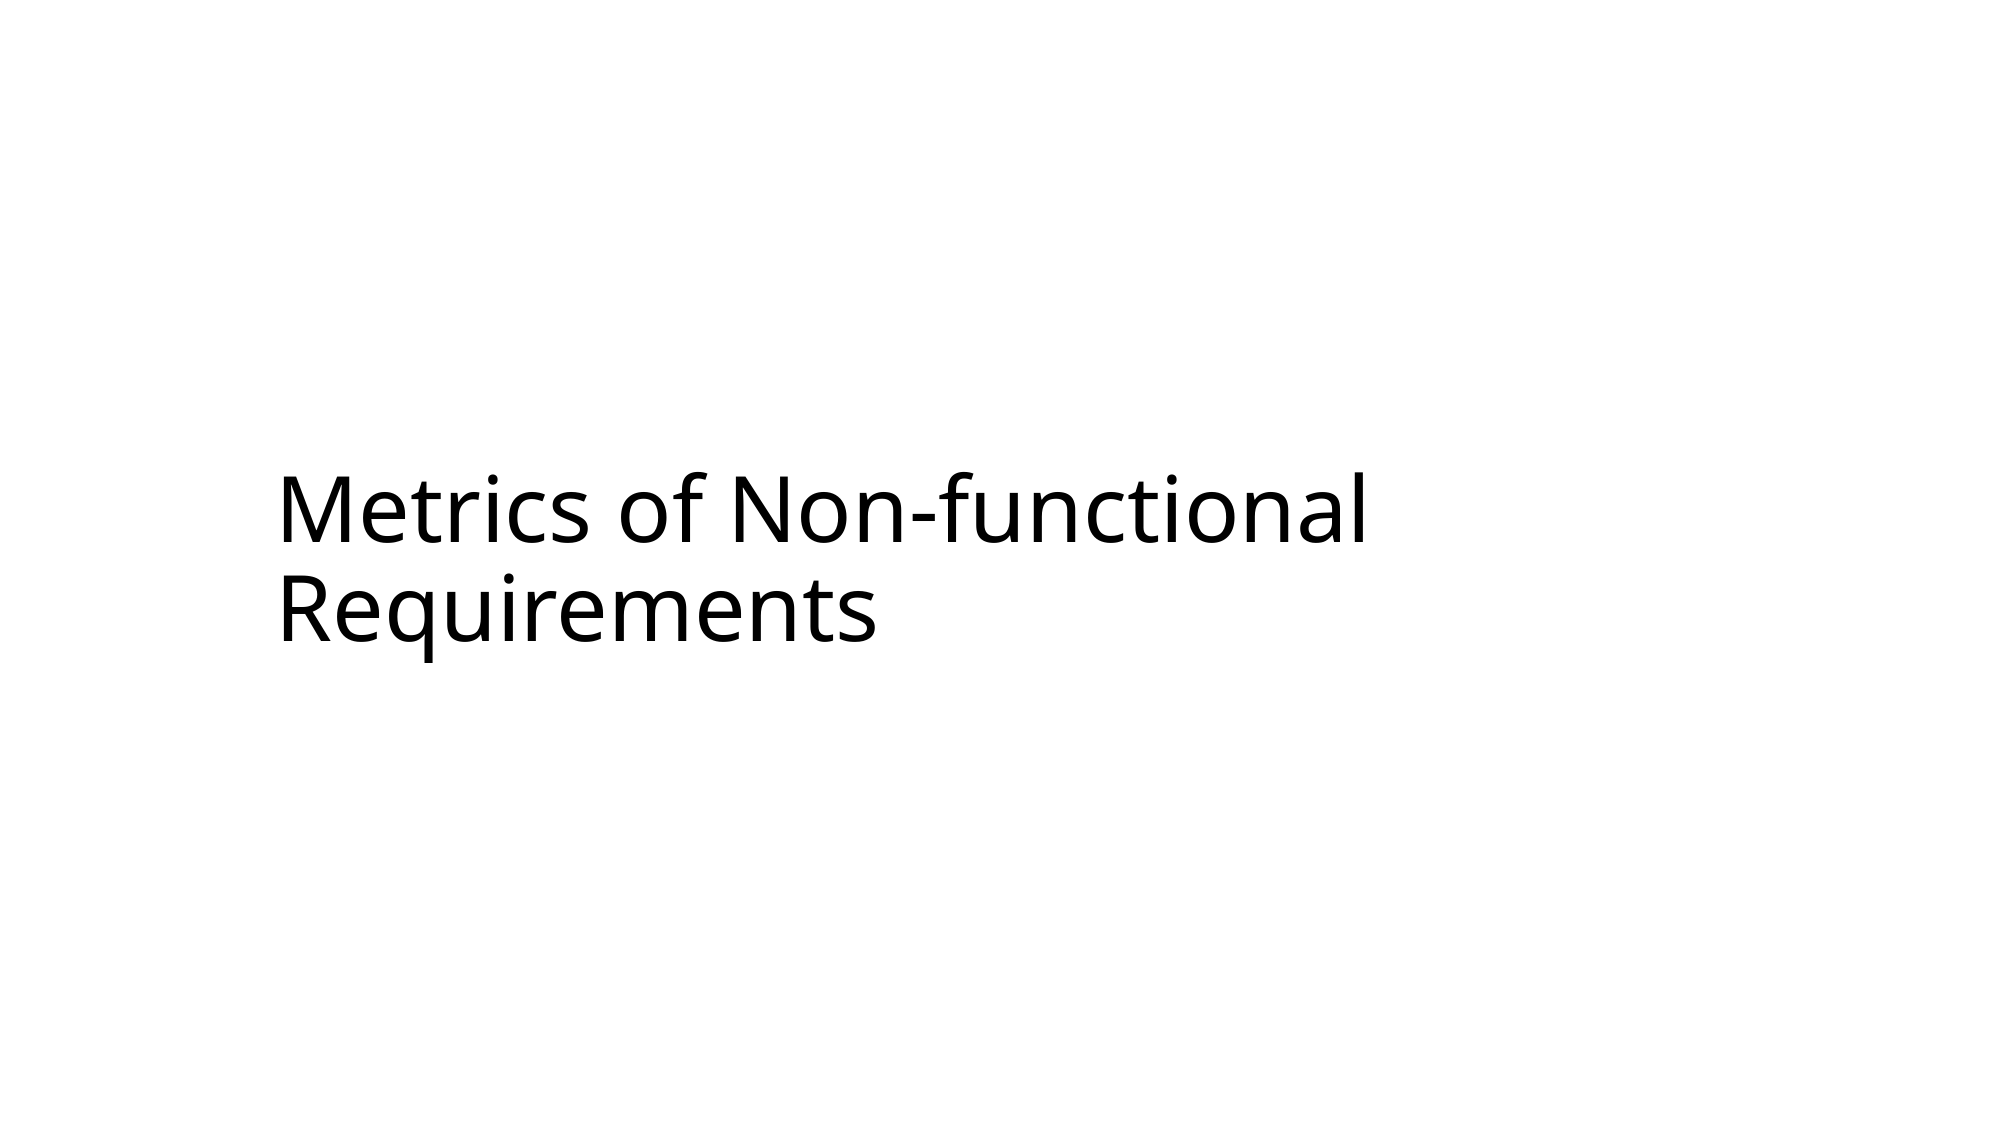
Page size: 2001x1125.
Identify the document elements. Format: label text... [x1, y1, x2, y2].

title Metrics of Non-functional Requirements [260, 453, 1986, 672]
